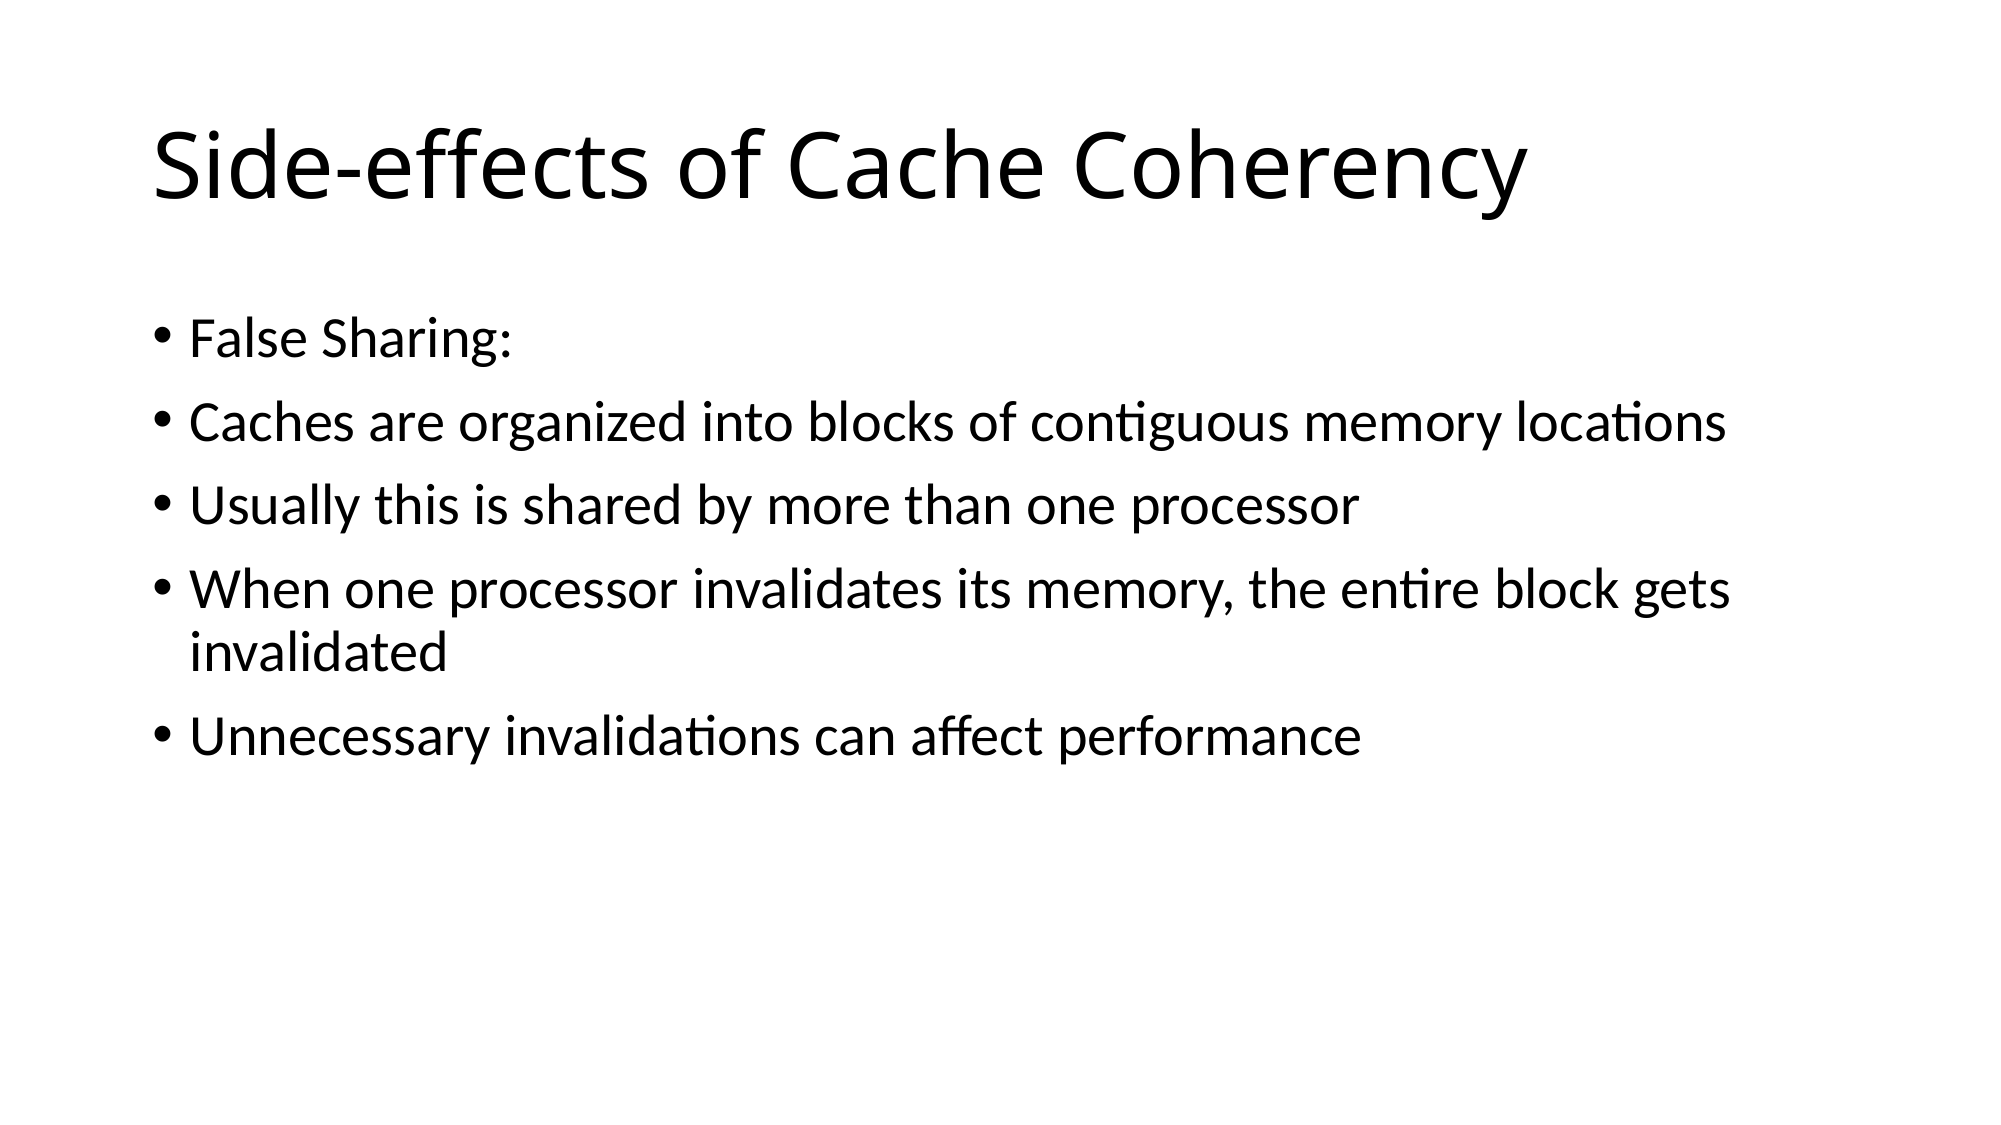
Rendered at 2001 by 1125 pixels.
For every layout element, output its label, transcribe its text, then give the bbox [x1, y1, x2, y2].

title Side-effects of Cache Coherency [137, 59, 1863, 278]
list False Sharing: Caches are organized into blocks of contiguous memory locations Usually this is shared by more than one processor When one processor invalidates its memory, the entire block gets invalidated Unnecessary invalidations can affect performance [137, 299, 1863, 1014]
